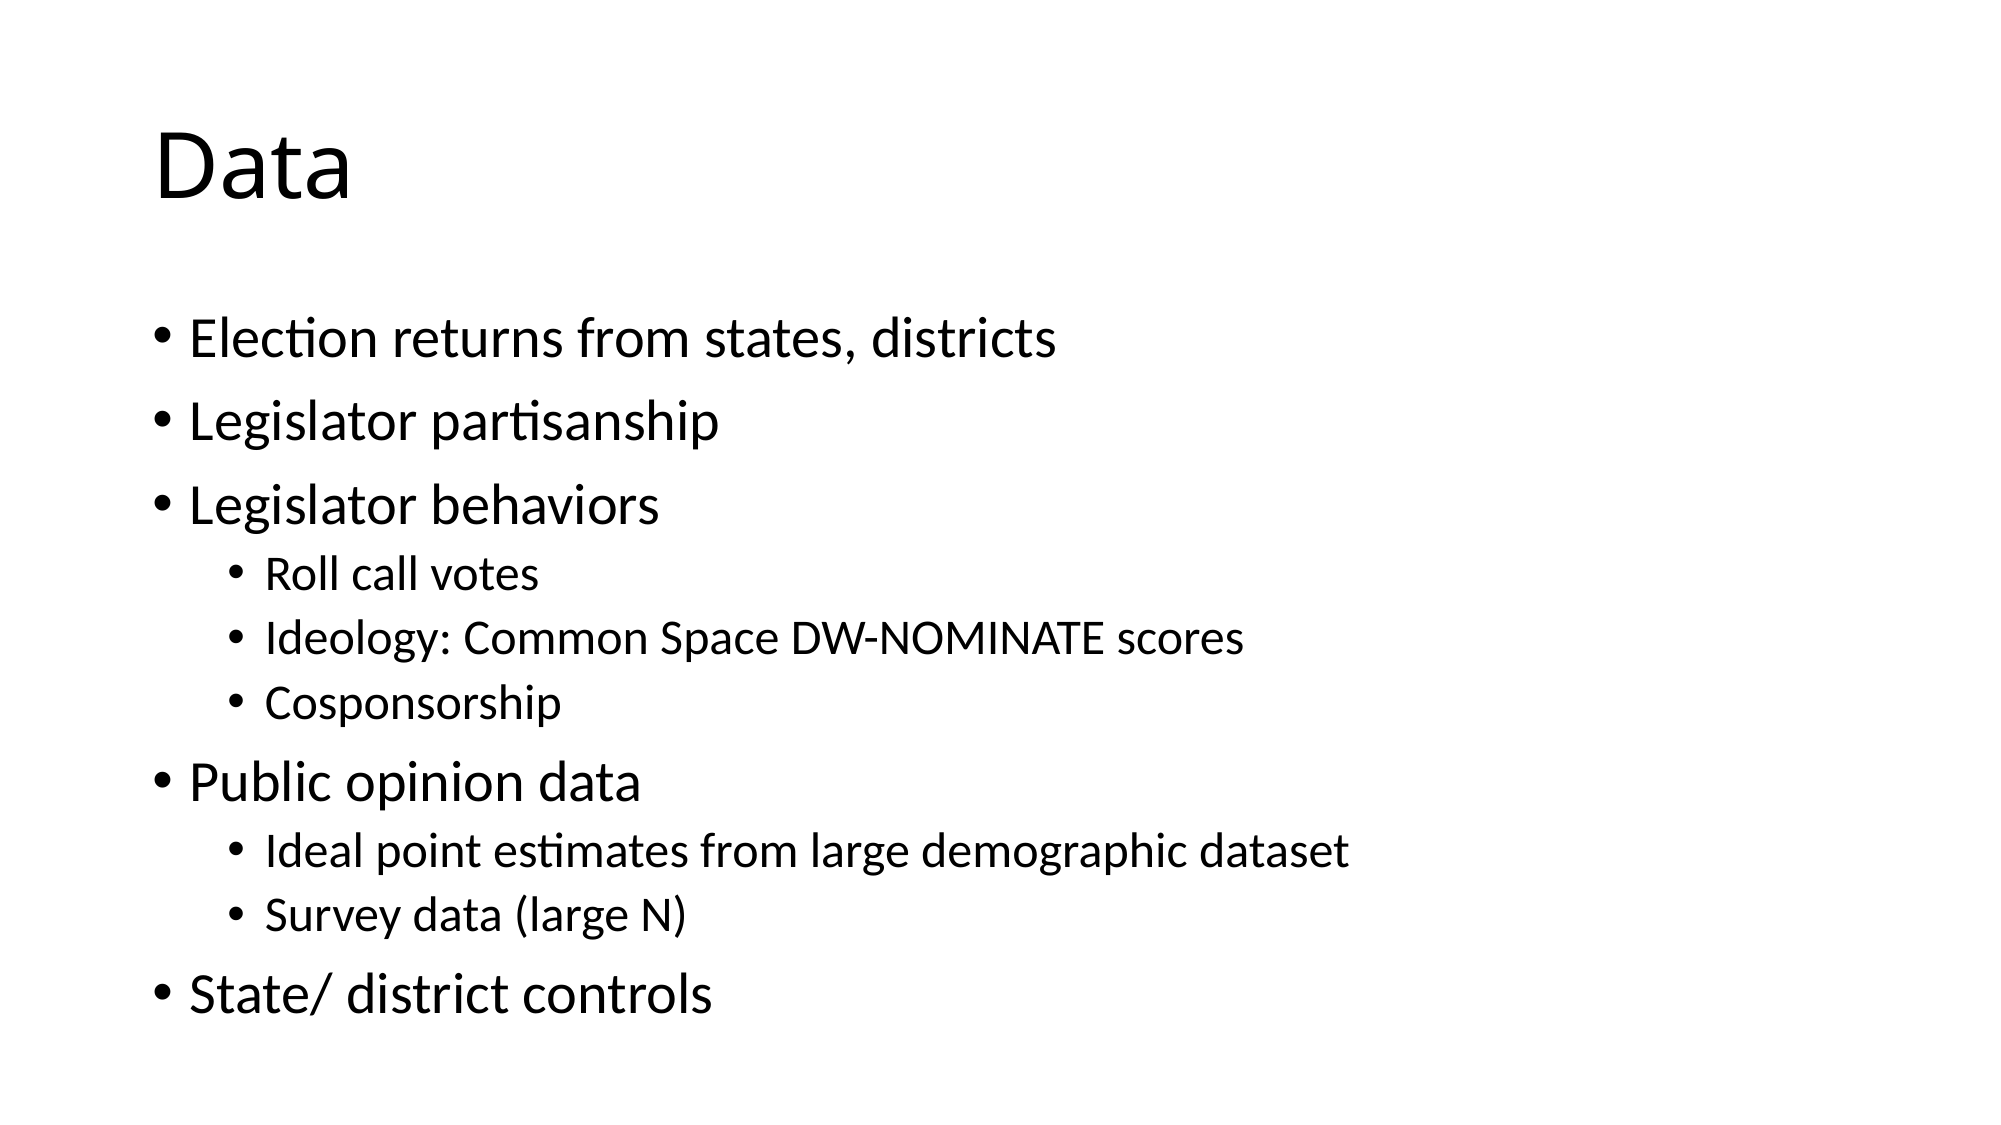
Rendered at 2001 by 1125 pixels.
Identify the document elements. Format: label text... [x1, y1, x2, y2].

list Election returns from states, districts Legislator partisanship Legislator behaviors Roll call votes Ideology: Common Space DW-NOMINATE scores Cosponsorship Public opinion data Ideal point estimates from large demographic dataset Survey data (large N) State/ district controls [137, 299, 1863, 1064]
title Data [137, 59, 1863, 278]
